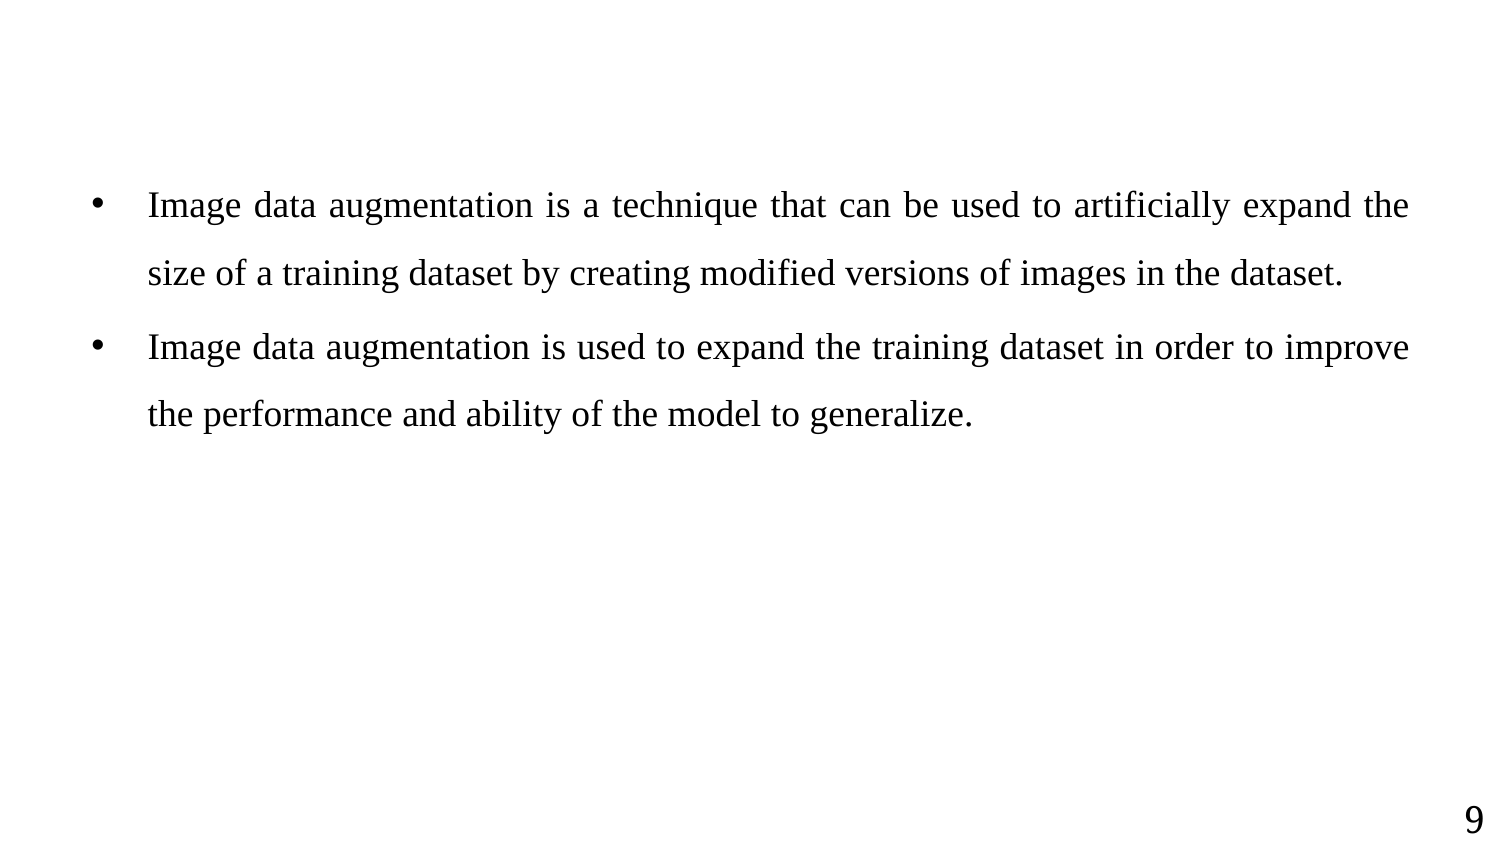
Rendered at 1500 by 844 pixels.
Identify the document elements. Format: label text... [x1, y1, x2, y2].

text_box 9 [1149, 798, 1500, 844]
text_box Image data augmentation is a technique that can be used to artificially expand the size of a training dataset by creating modified versions of images in the dataset. Image data augmentation is used to expand the training dataset in order to improve the performance and ability of the model to generalize. [76, 150, 1427, 480]
